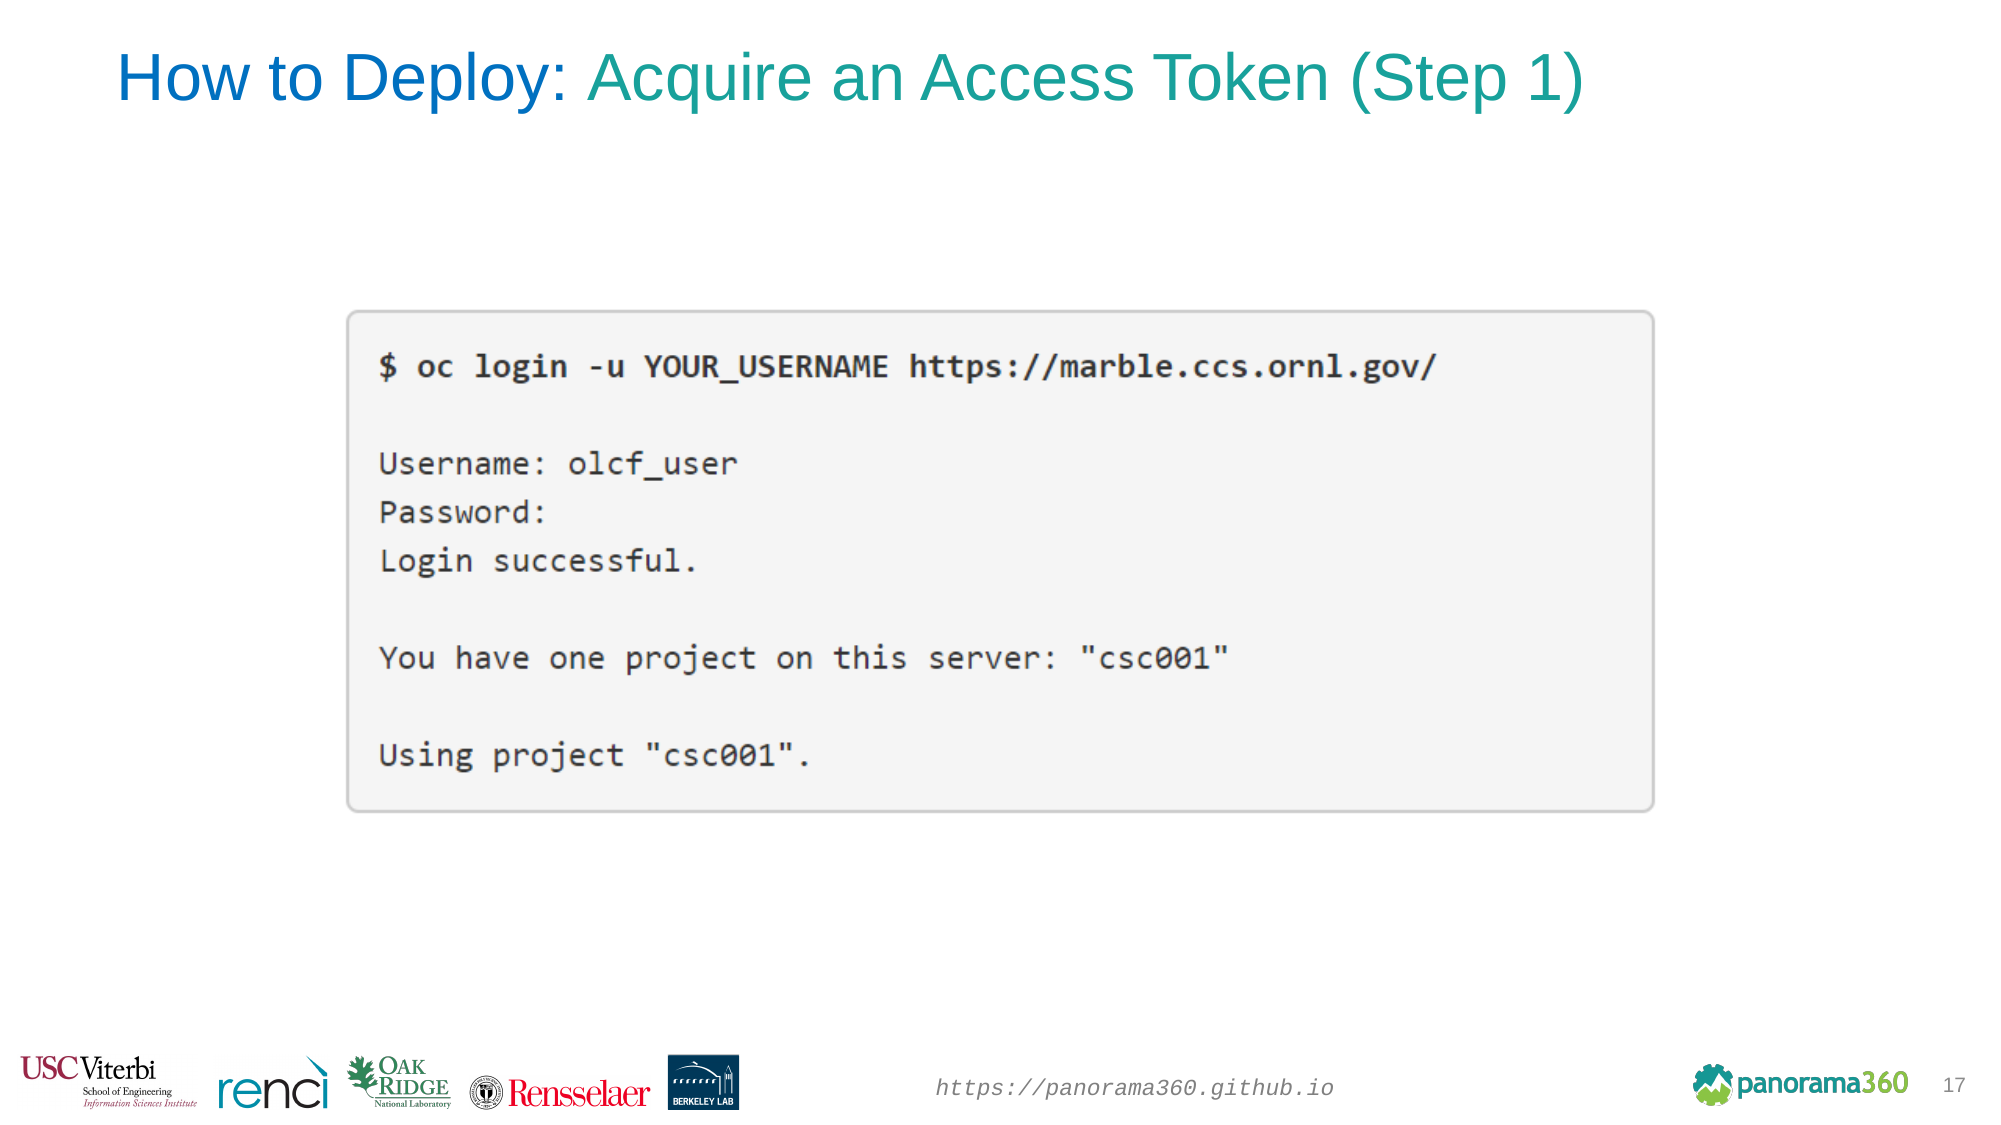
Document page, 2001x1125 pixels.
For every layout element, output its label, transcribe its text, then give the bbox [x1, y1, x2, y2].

picture [469, 1075, 651, 1110]
text_box How to Deploy: Acquire an Access Token (Step 1) [101, 1, 1978, 158]
picture [17, 1054, 198, 1110]
picture [345, 1054, 453, 1110]
picture [326, 296, 1674, 829]
slide_number 17 [1530, 1053, 1981, 1114]
